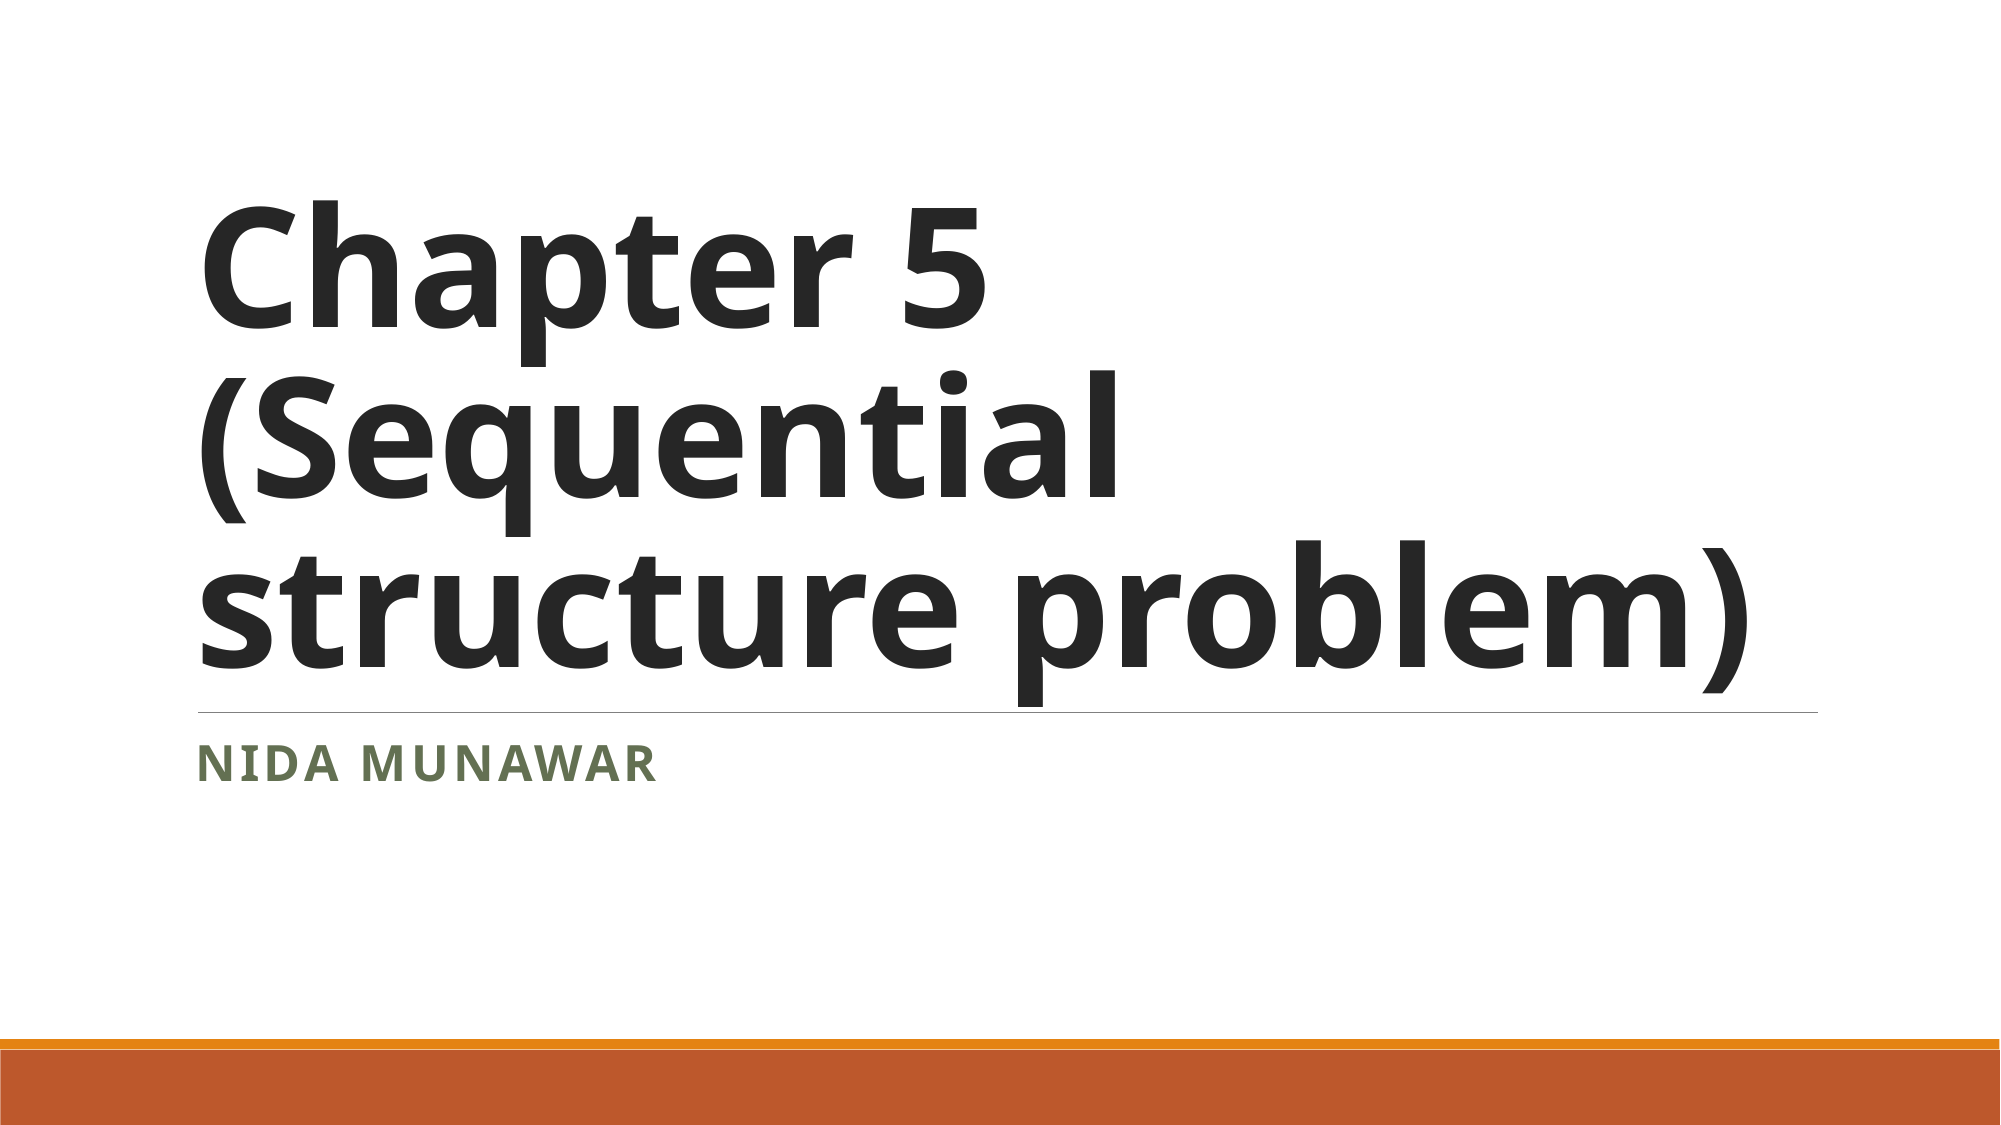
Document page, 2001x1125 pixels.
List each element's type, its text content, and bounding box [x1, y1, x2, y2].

subtitle Nida Munawar [180, 730, 1831, 919]
title Chapter 5 (Sequential structure problem) [180, 124, 1830, 710]
